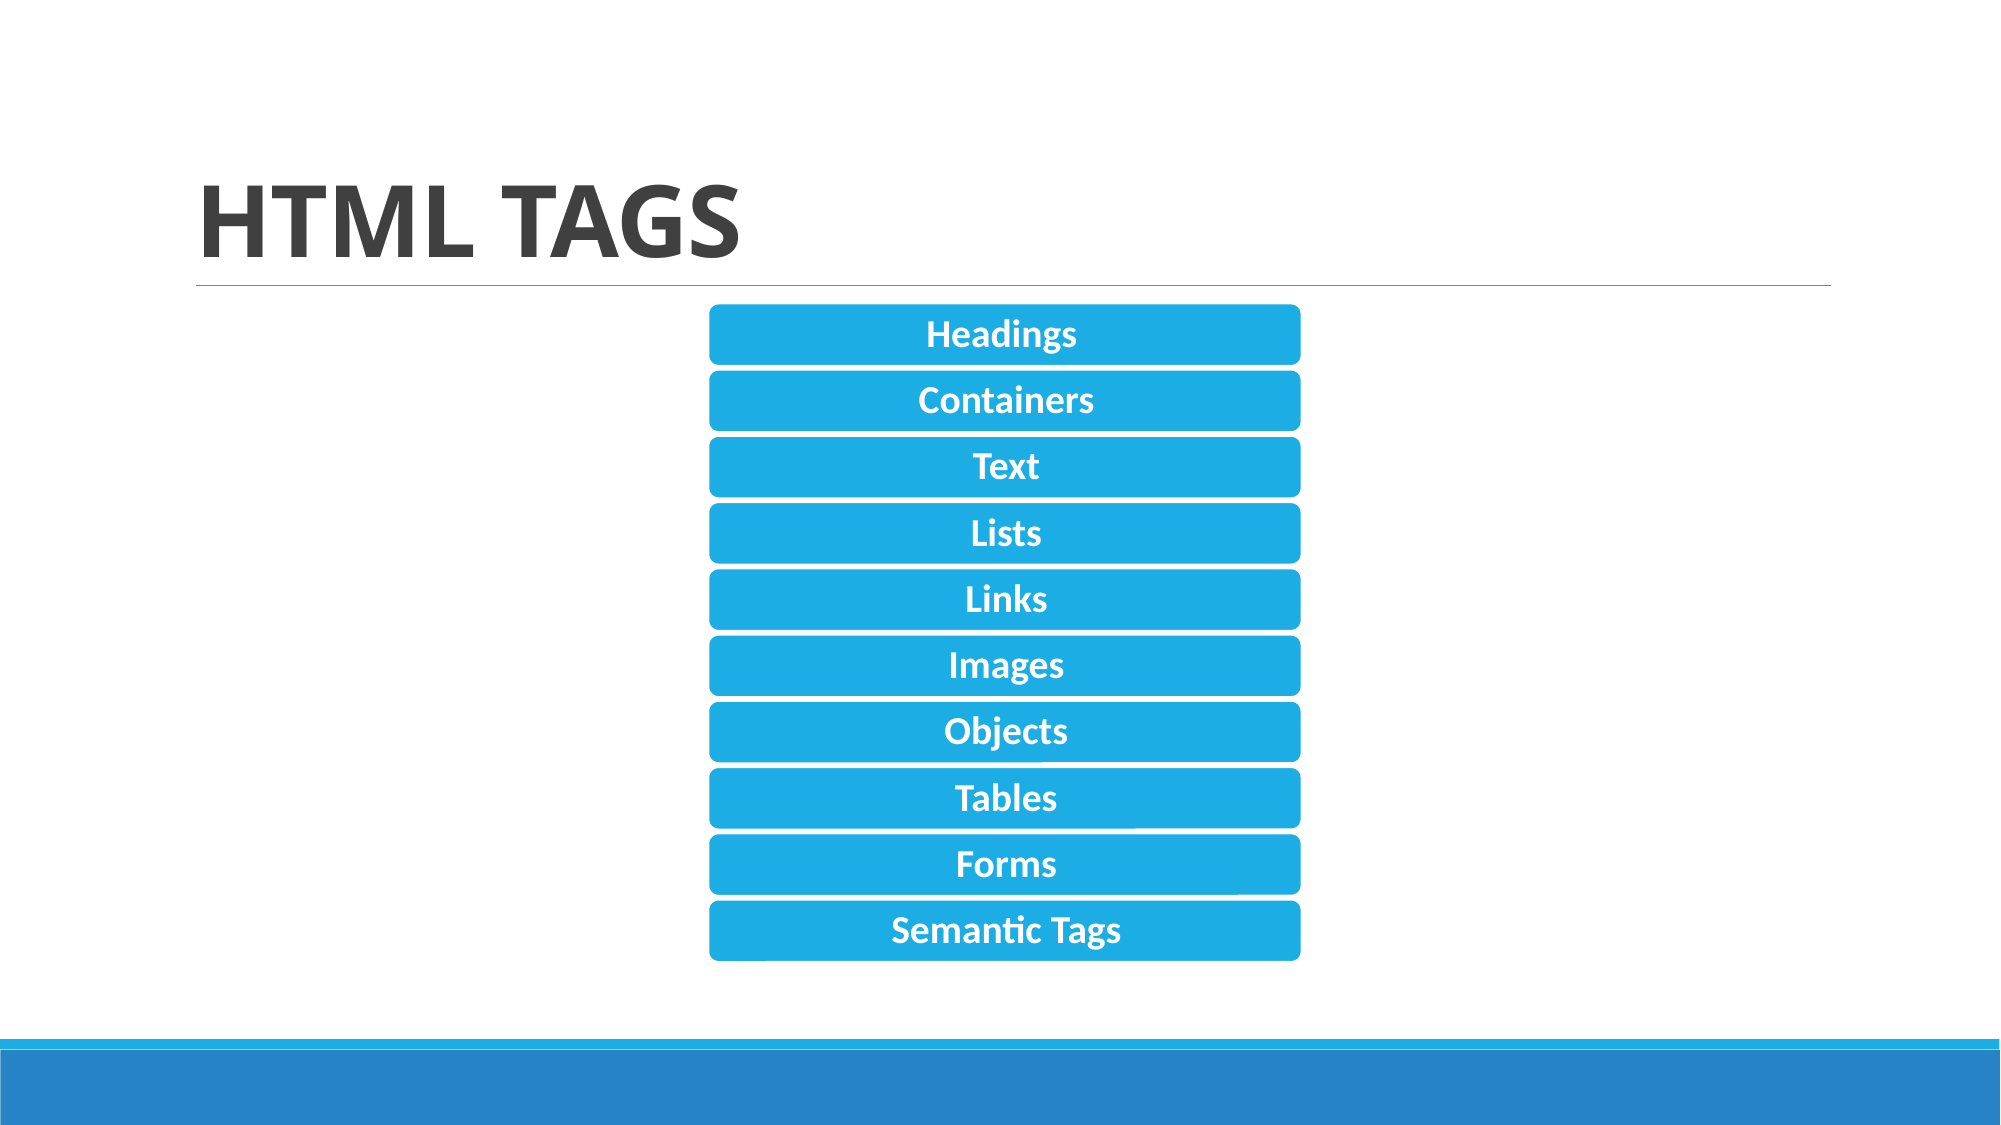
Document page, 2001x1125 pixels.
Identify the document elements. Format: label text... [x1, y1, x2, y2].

title HTML TAGS [180, 47, 1830, 285]
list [179, 302, 1831, 964]
